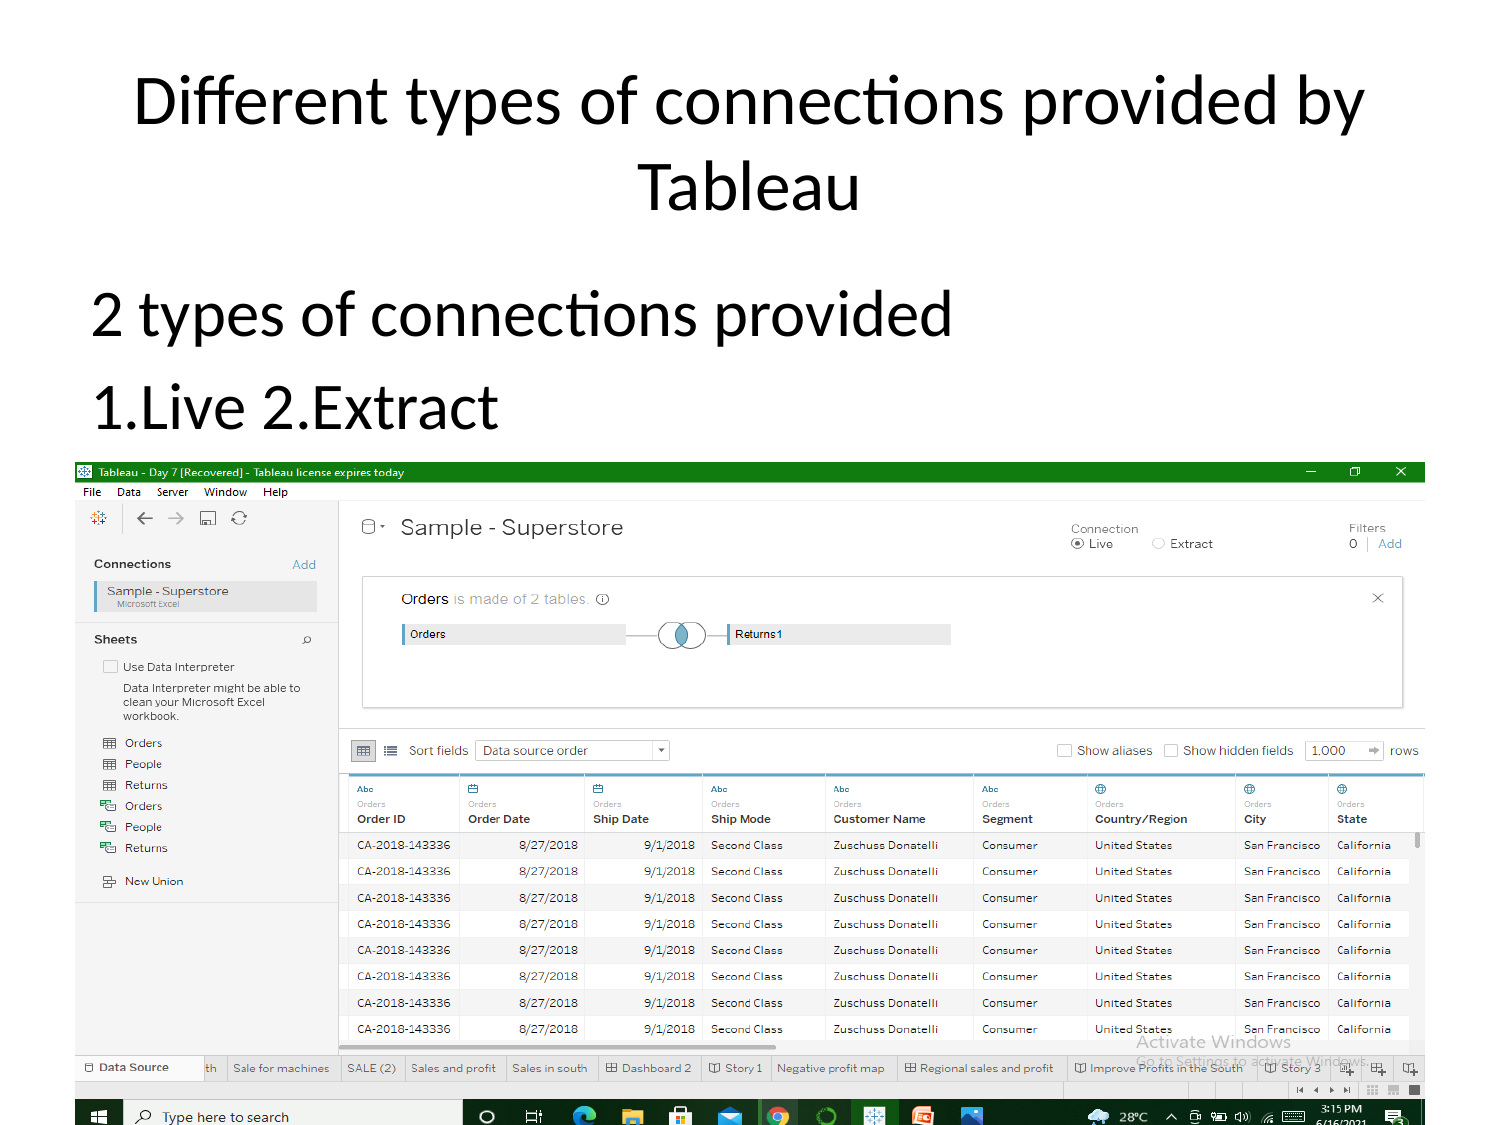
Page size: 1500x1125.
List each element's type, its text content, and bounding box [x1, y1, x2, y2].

list 2 types of connections provided 1.Live 2.Extract [75, 262, 1425, 461]
title Different types of connections provided by Tableau [75, 45, 1425, 233]
picture [74, 462, 1426, 1125]
